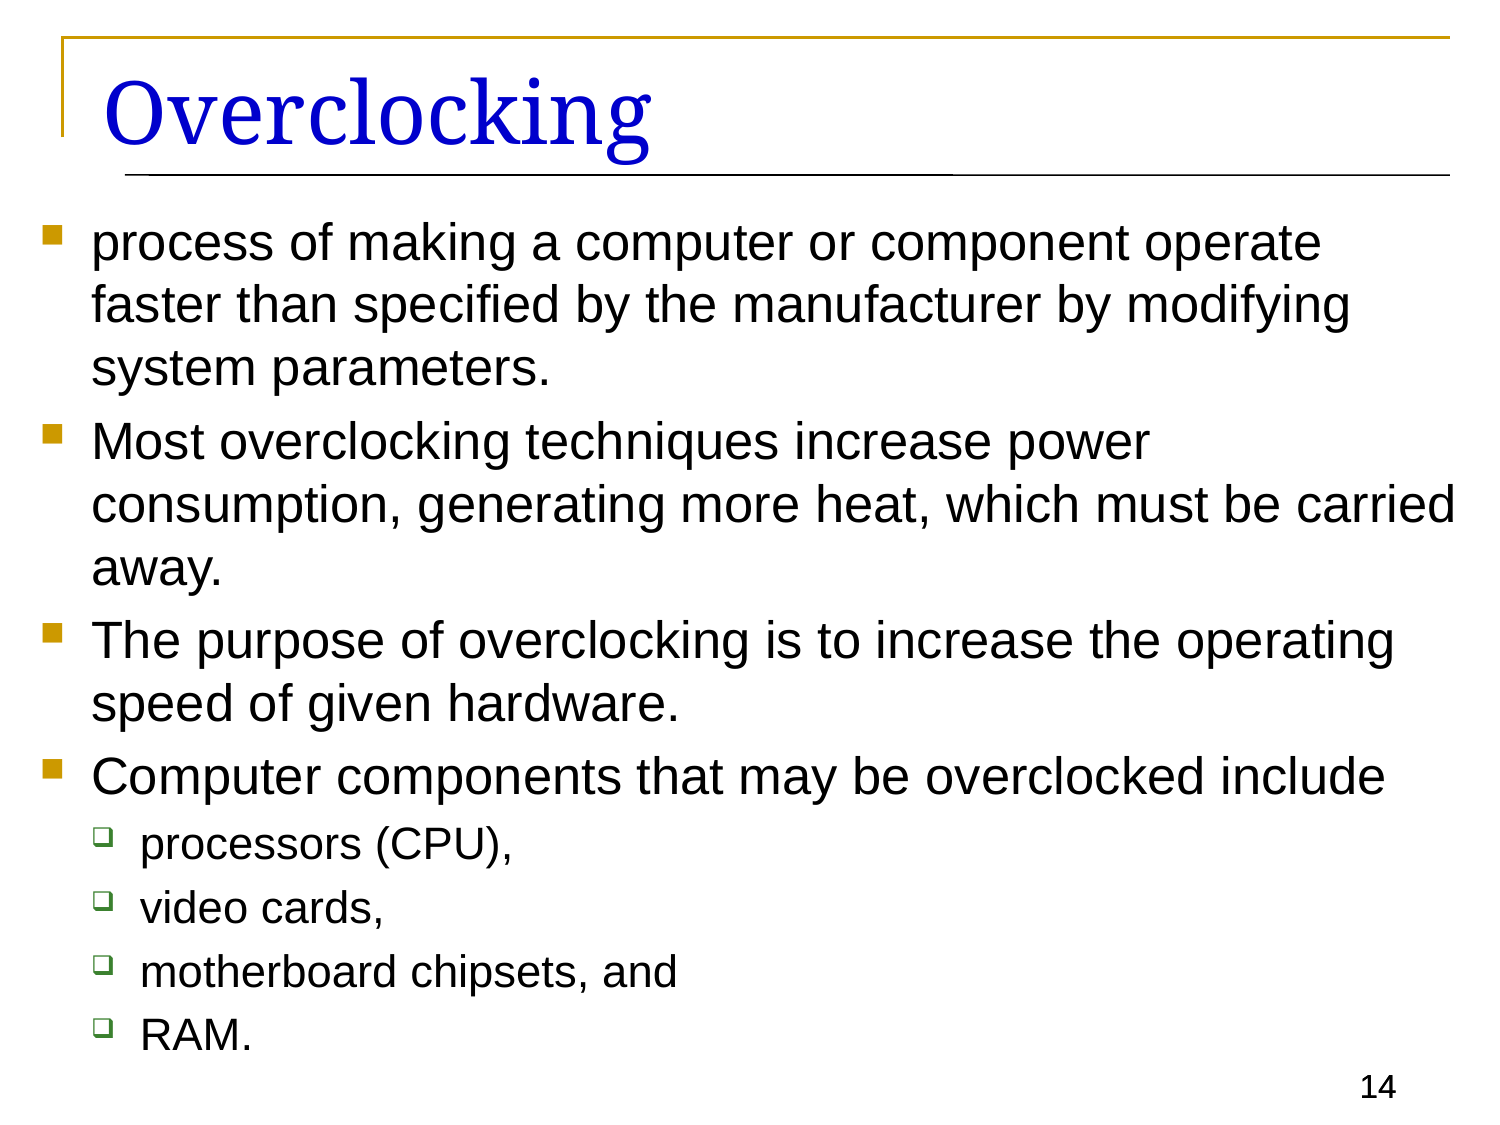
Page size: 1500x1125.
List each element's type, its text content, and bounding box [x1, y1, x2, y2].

text_box 14 [1312, 1038, 1412, 1113]
list process of making a computer or component operate faster than specified by the manufacturer by modifying system parameters. Most overclocking techniques increase power consumption, generating more heat, which must be carried away. The purpose of overclocking is to increase the operating speed of given hardware. Computer components that may be overclocked include processors (CPU), video cards, motherboard chipsets, and RAM. [24, 199, 1476, 1076]
title Overclocking [87, 49, 1451, 188]
